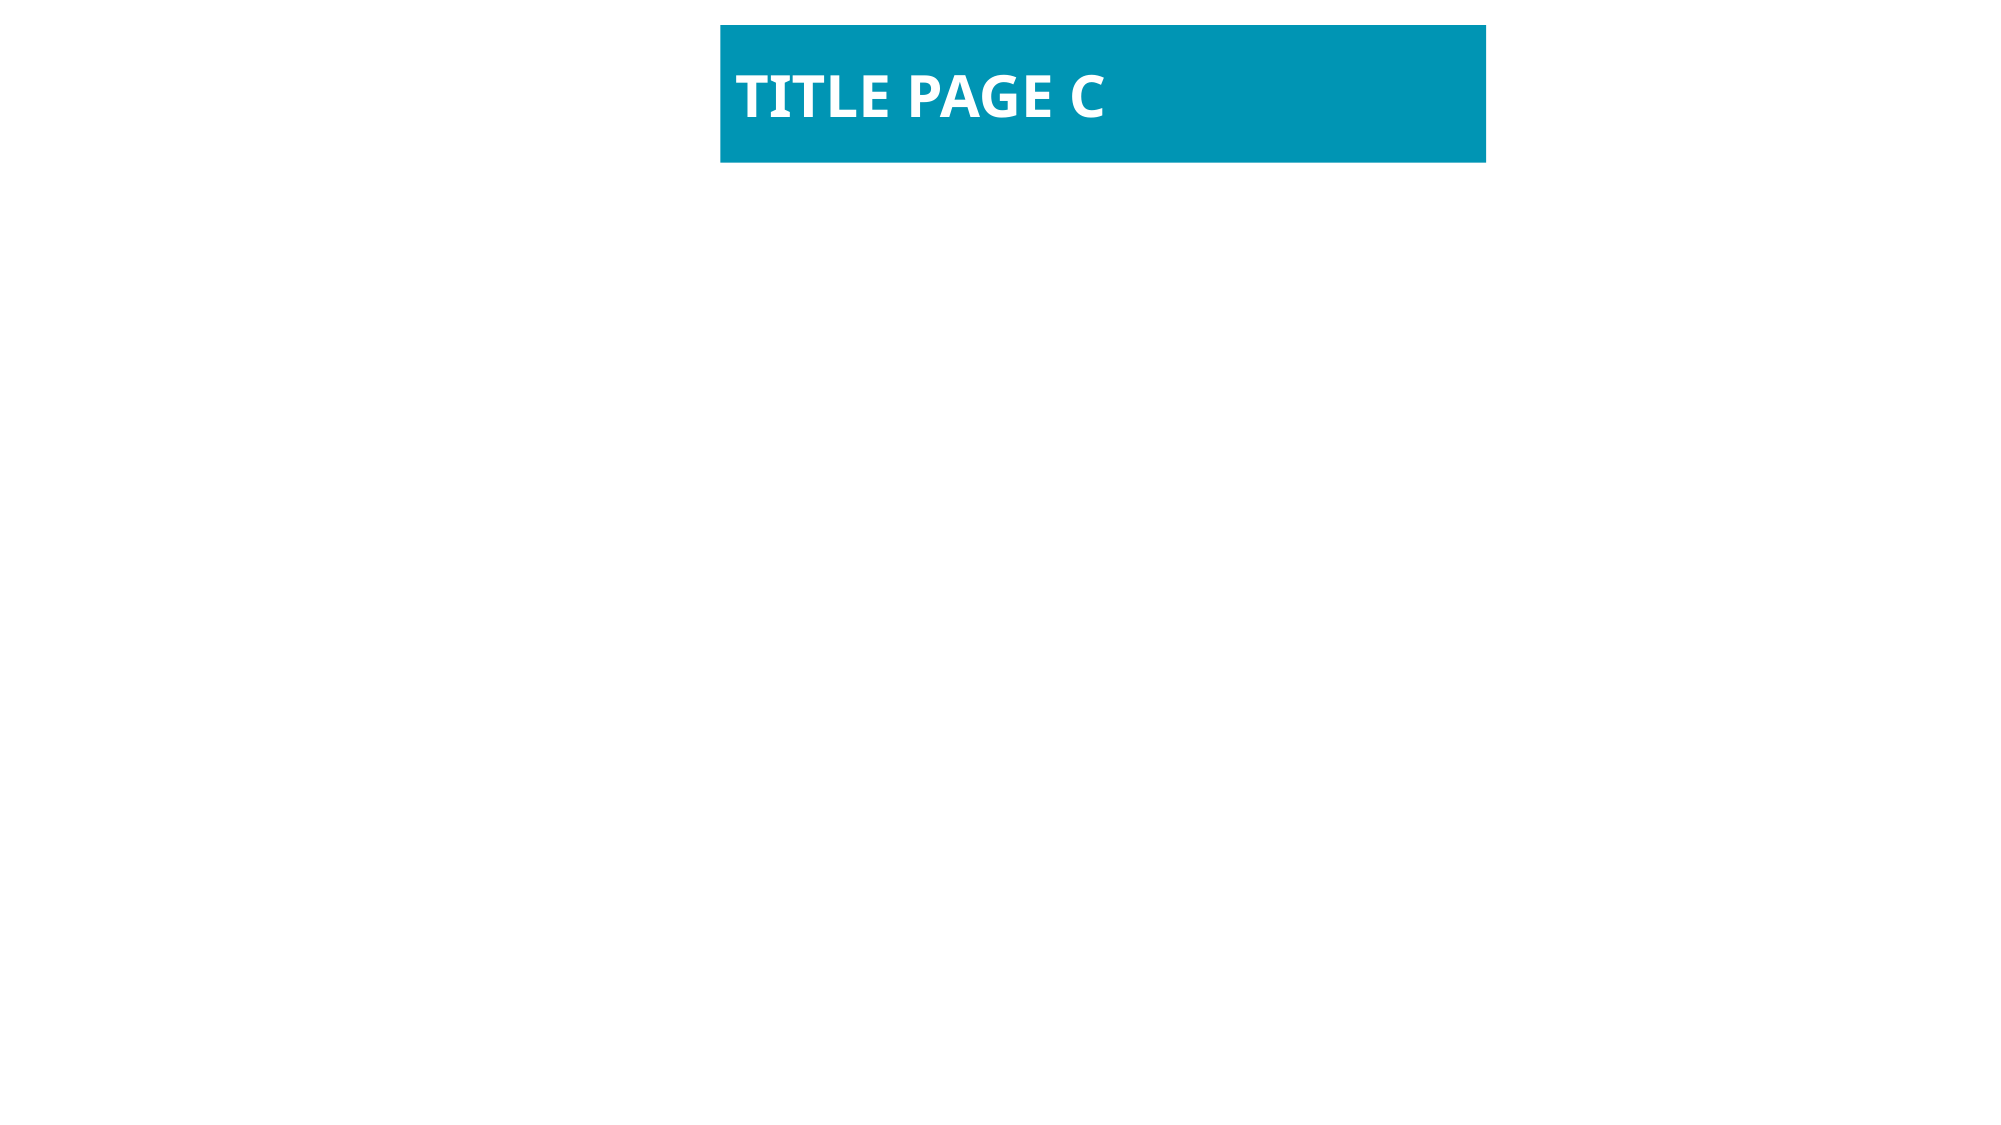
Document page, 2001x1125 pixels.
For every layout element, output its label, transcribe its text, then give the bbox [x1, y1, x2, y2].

text_box TITLE PAGE C [719, 24, 1487, 164]
